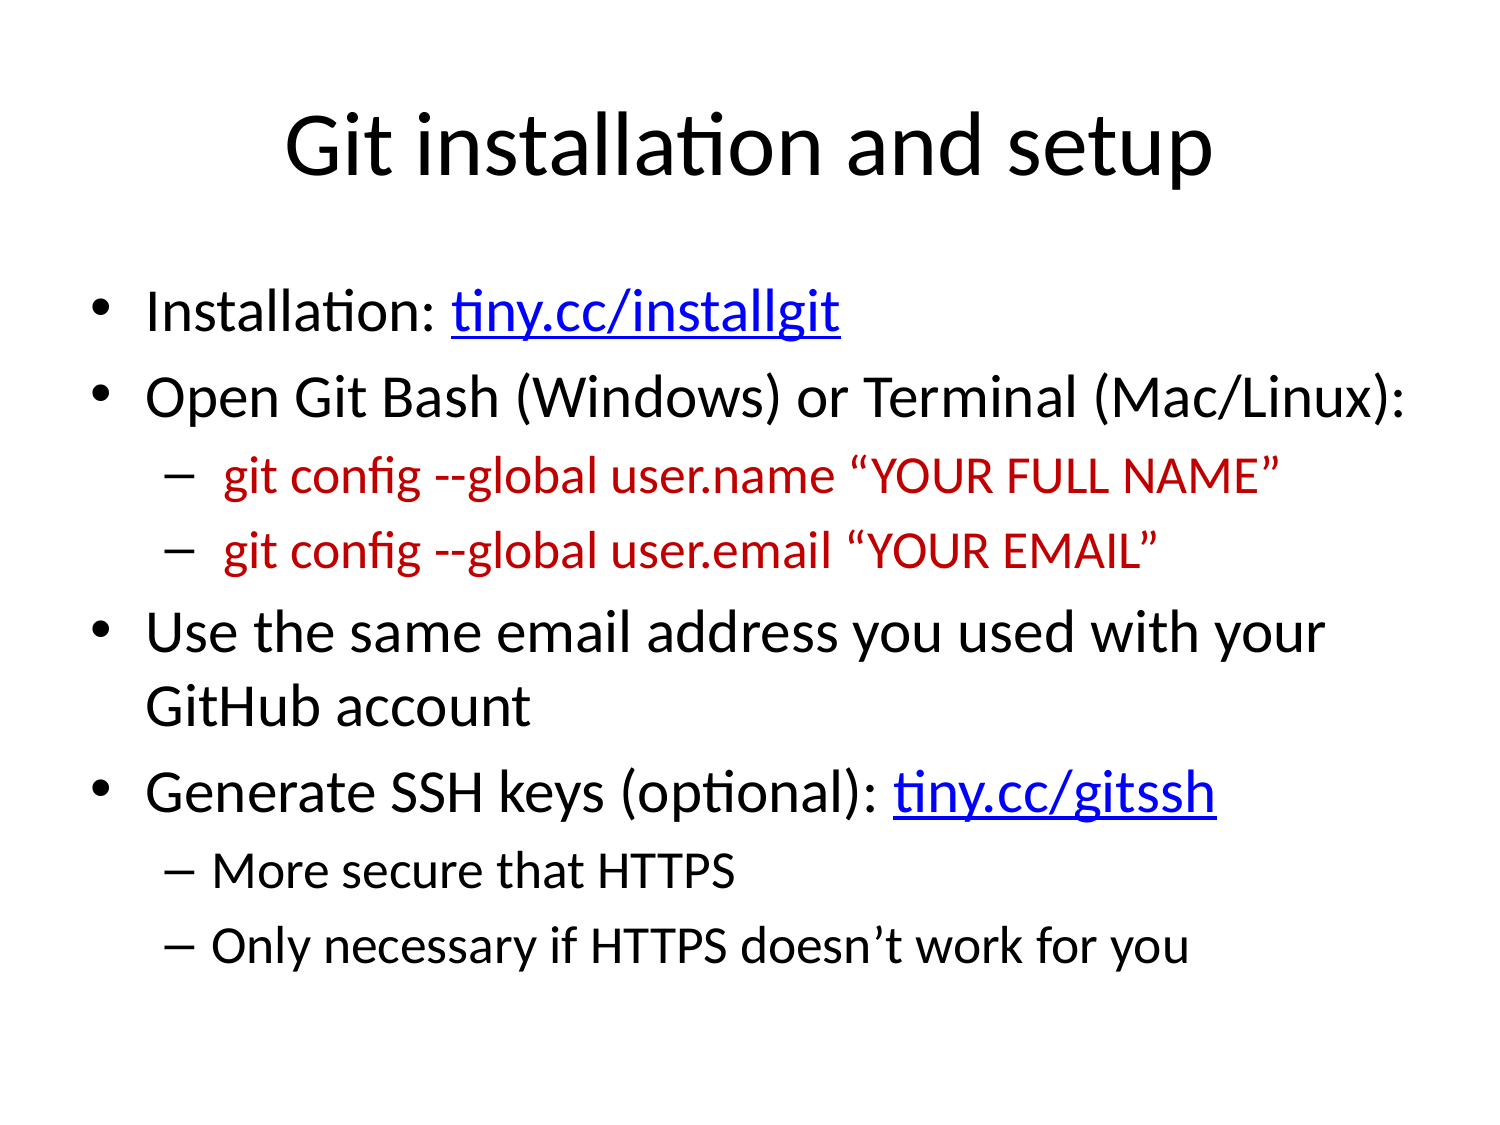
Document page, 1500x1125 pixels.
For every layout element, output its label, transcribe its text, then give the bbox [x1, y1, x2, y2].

list Installation: tiny.cc/installgit Open Git Bash (Windows) or Terminal (Mac/Linux): git config --global user.name “YOUR FULL NAME” git config --global user.email “YOUR EMAIL” Use the same email address you used with your GitHub account Generate SSH keys (optional): tiny.cc/gitssh More secure that HTTPS Only necessary if HTTPS doesn’t work for you [75, 262, 1425, 1038]
title Git installation and setup [75, 45, 1425, 233]
